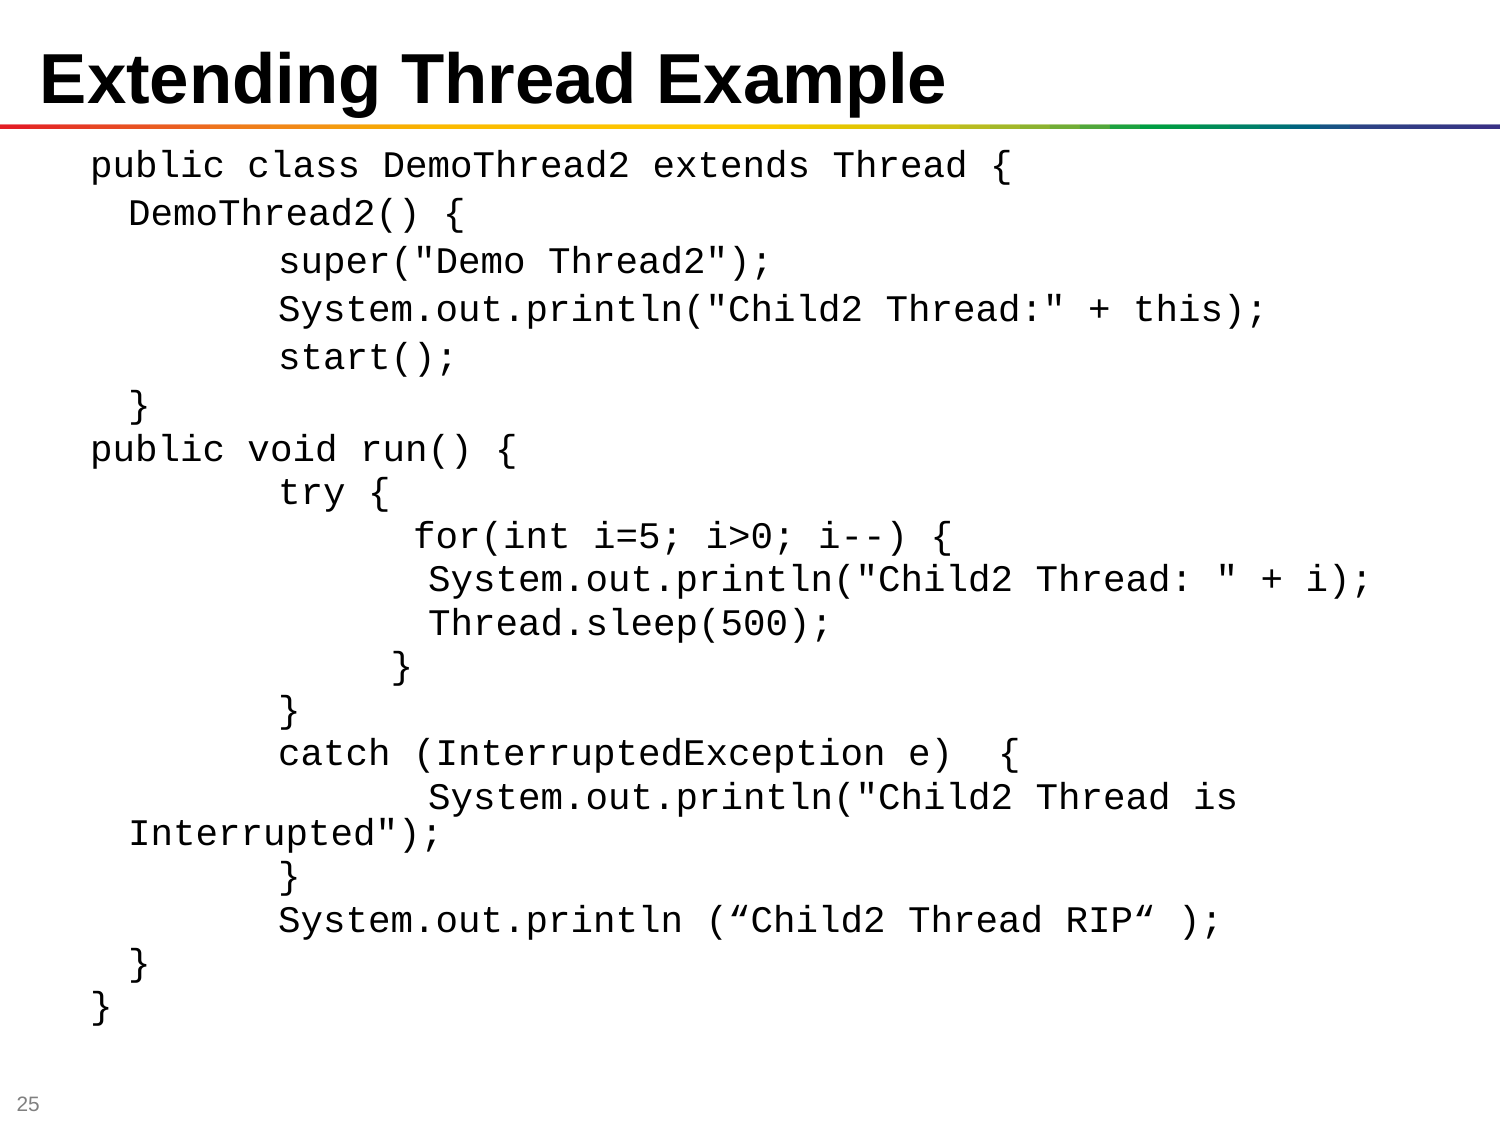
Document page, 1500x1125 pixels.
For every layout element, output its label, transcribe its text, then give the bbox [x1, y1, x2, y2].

list public class DemoThread2 extends Thread { DemoThread2() { super("Demo Thread2"); System.out.println("Child2 Thread:" + this); start(); } public void run() { try { for(int i=5; i>0; i--) { System.out.println("Child2 Thread: " + i); Thread.sleep(500); } } catch (InterruptedException e) { System.out.println("Child2 Thread is Interrupted"); } System.out.println (“Child2 Thread RIP“ ); } } [74, 137, 1426, 1051]
title Extending Thread Example [24, 24, 1267, 229]
